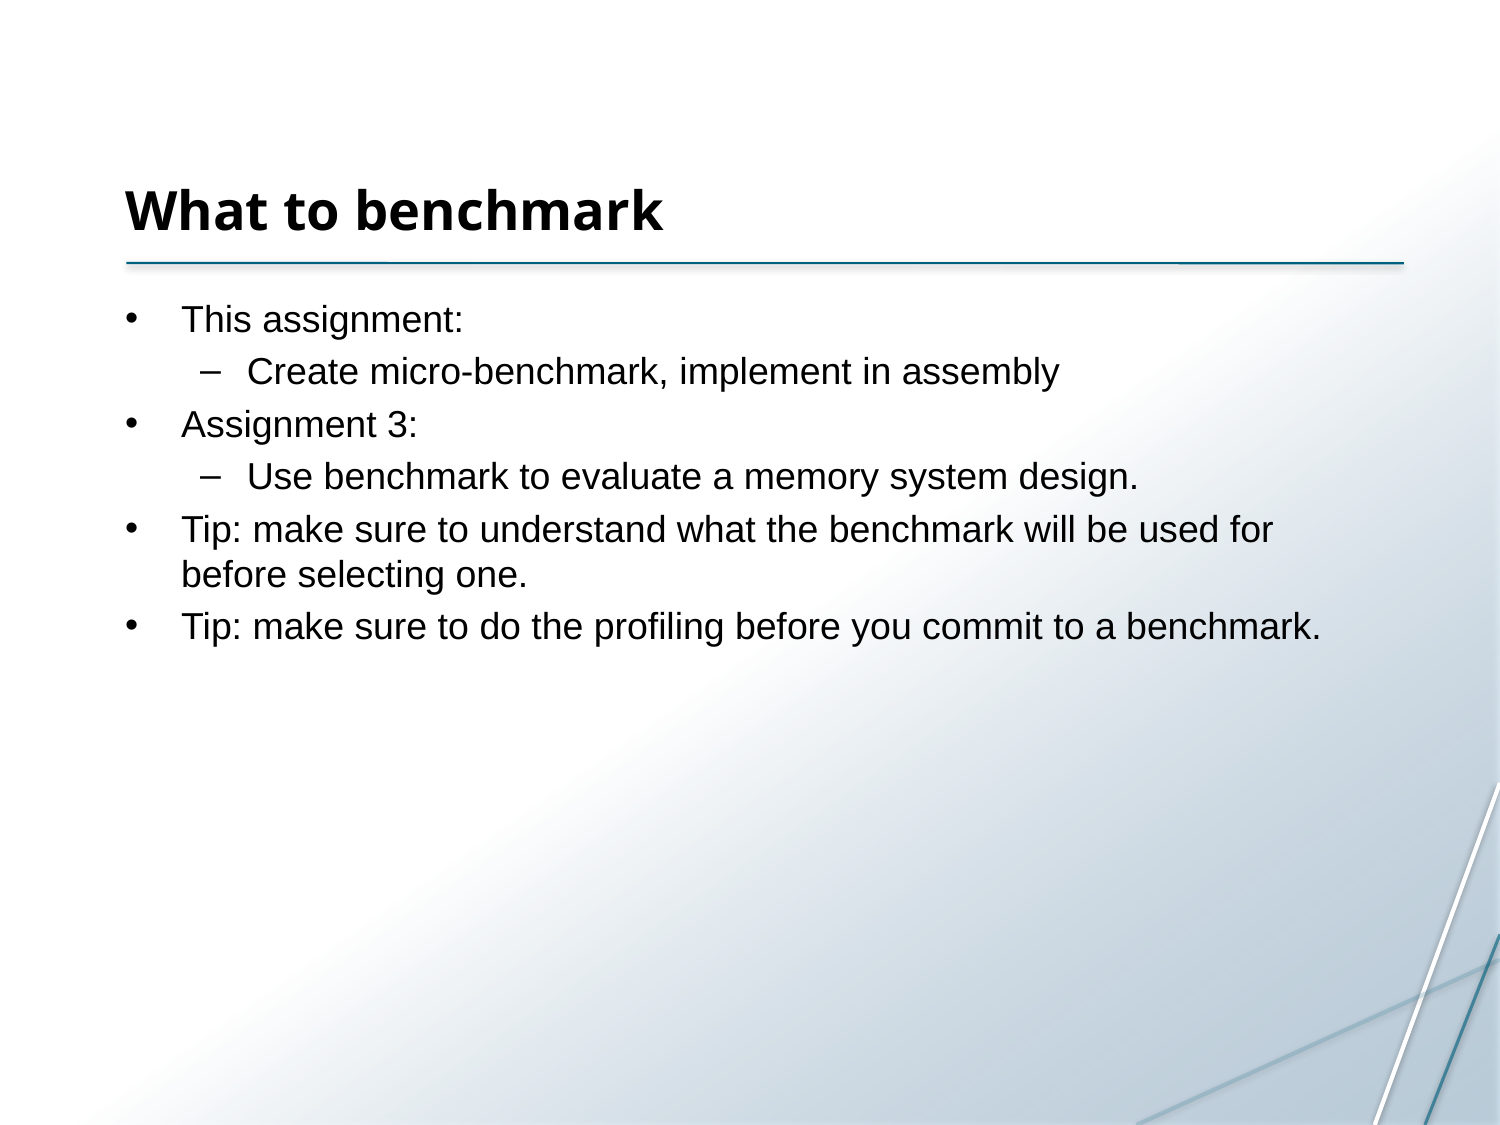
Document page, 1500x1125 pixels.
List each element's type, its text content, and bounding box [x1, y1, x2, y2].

list This assignment: Create micro-benchmark, implement in assembly Assignment 3: Use benchmark to evaluate a memory system design. Tip: make sure to understand what the benchmark will be used for before selecting one. Tip: make sure to do the profiling before you commit to a benchmark. [109, 287, 1404, 1005]
title What to benchmark [109, 49, 1403, 249]
